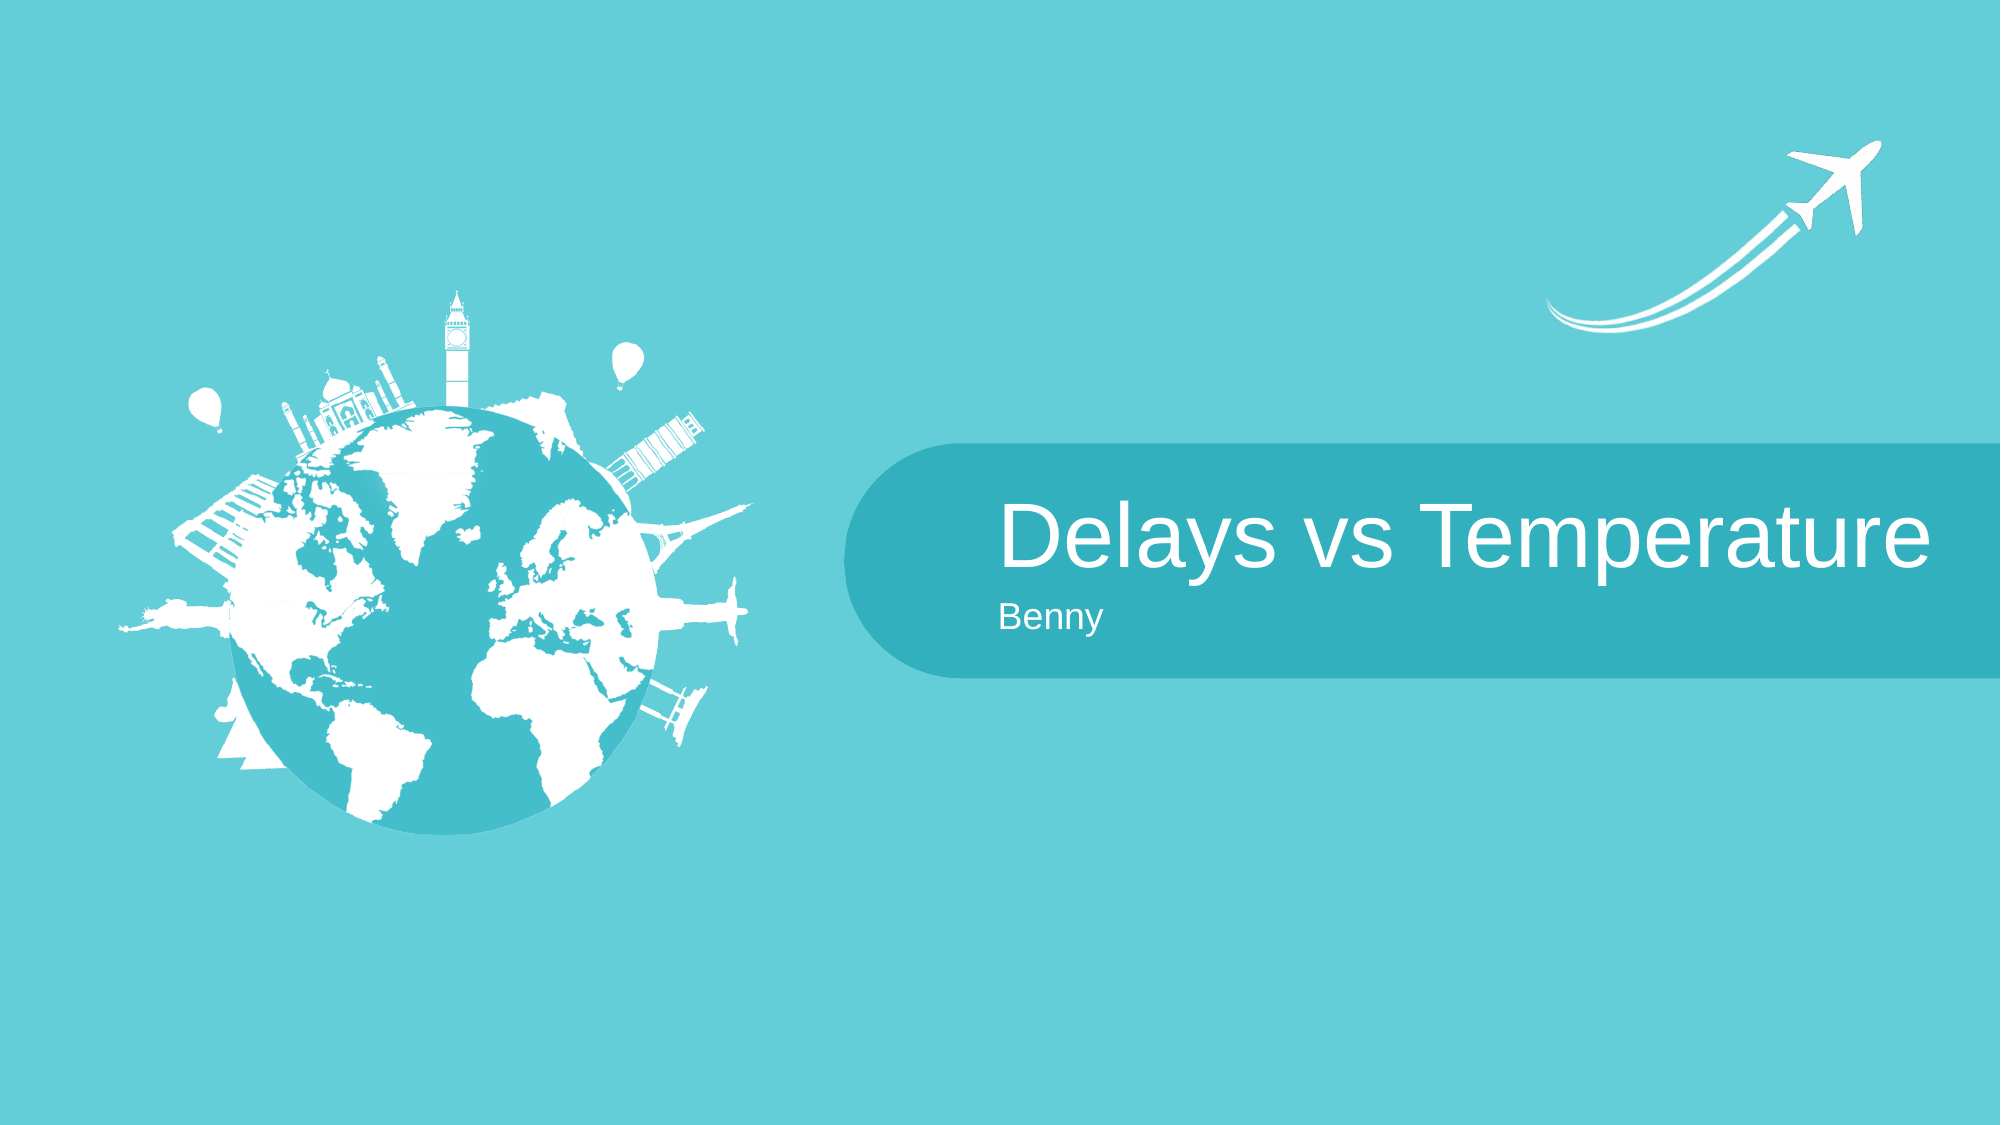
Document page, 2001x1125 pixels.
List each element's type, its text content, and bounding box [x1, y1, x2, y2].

picture [1540, 102, 1916, 339]
picture [118, 290, 754, 835]
list Delays vs Temperature [982, 482, 2000, 593]
list Benny [982, 593, 2000, 641]
